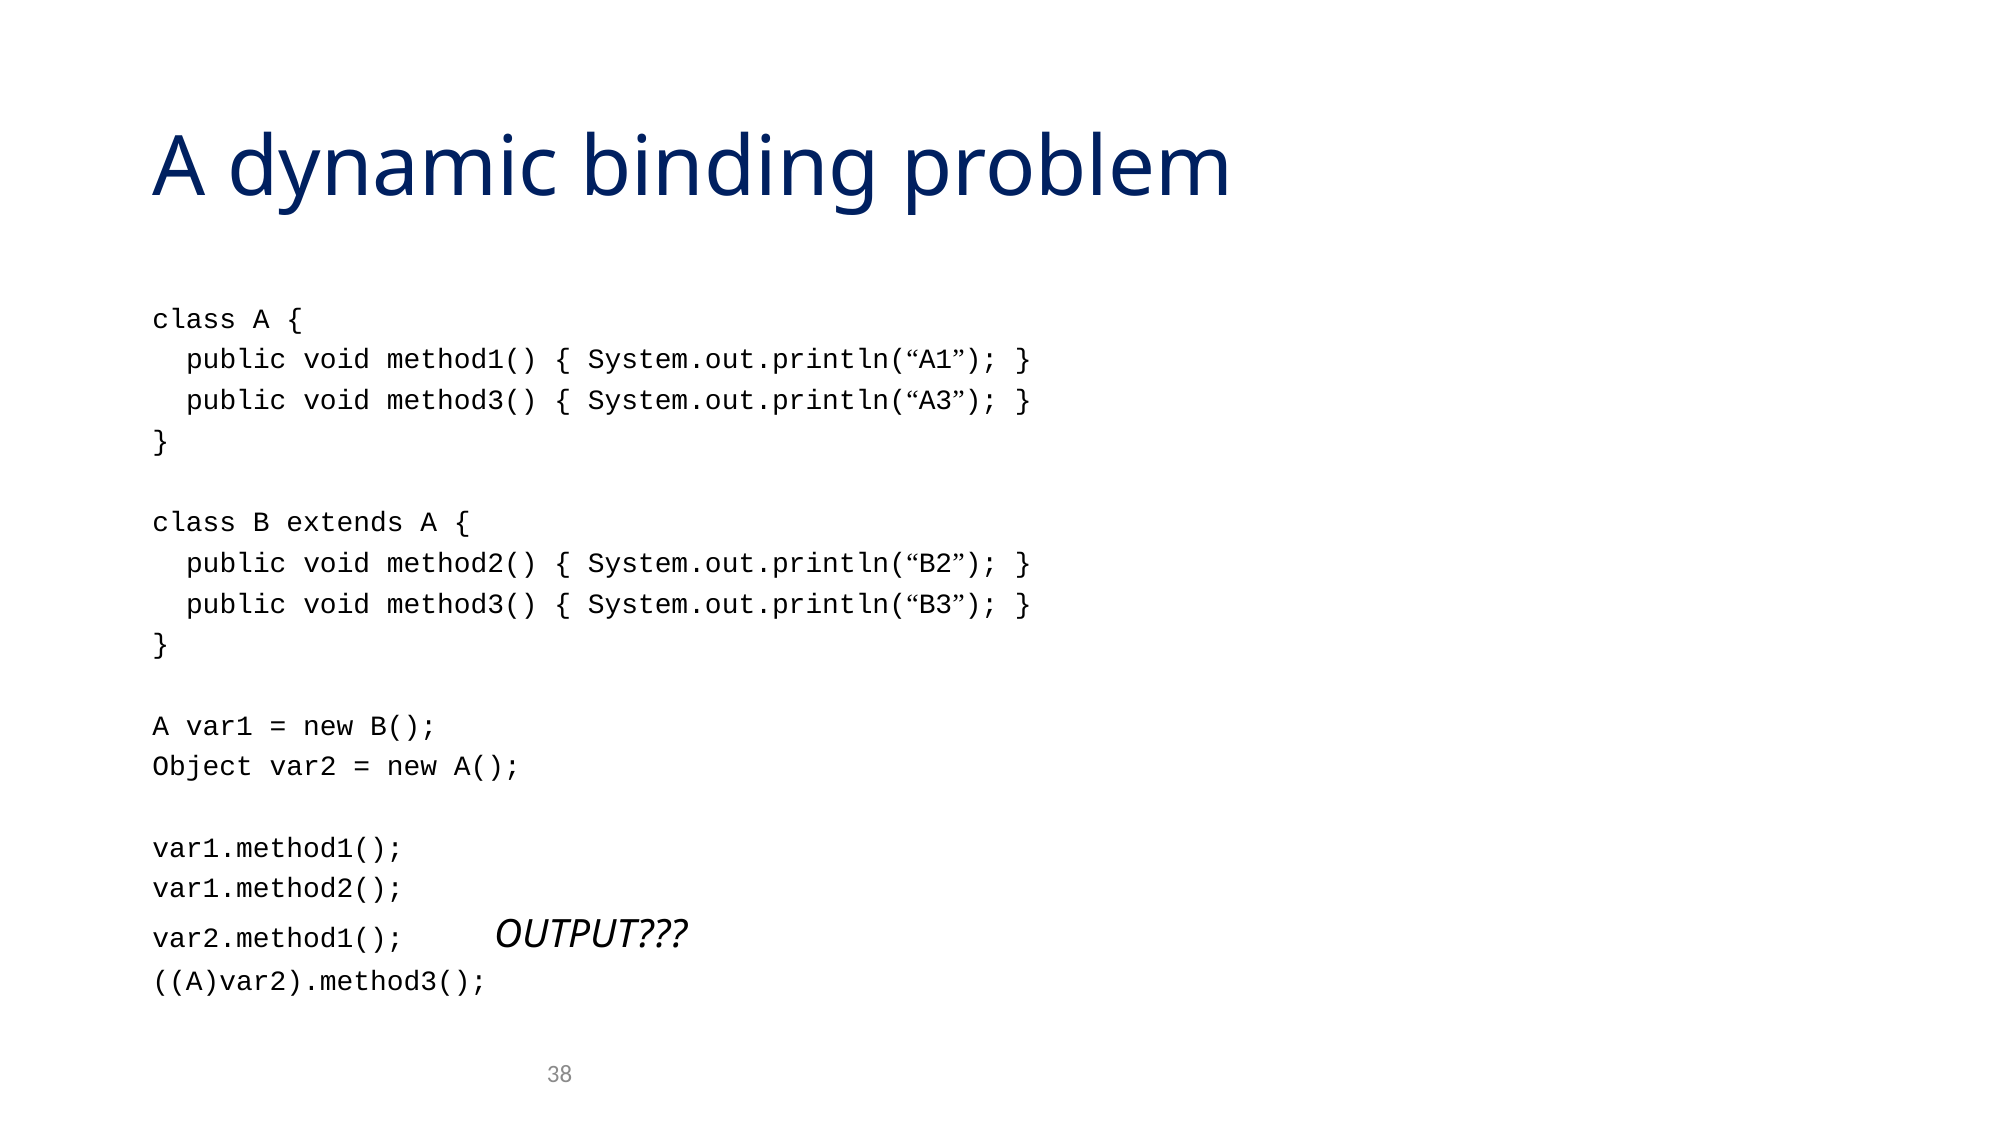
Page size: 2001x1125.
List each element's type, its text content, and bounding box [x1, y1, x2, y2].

title A dynamic binding problem [137, 59, 1863, 278]
list class A { public void method1() { System.out.println(“A1”); } public void method3() { System.out.println(“A3”); } } class B extends A { public void method2() { System.out.println(“B2”); } public void method3() { System.out.println(“B3”); } } A var1 = new B(); Object var2 = new A(); var1.method1(); var1.method2(); var2.method1(); OUTPUT??? ((A)var2).method3(); [137, 299, 1863, 1014]
slide_number 38 [137, 1042, 588, 1103]
